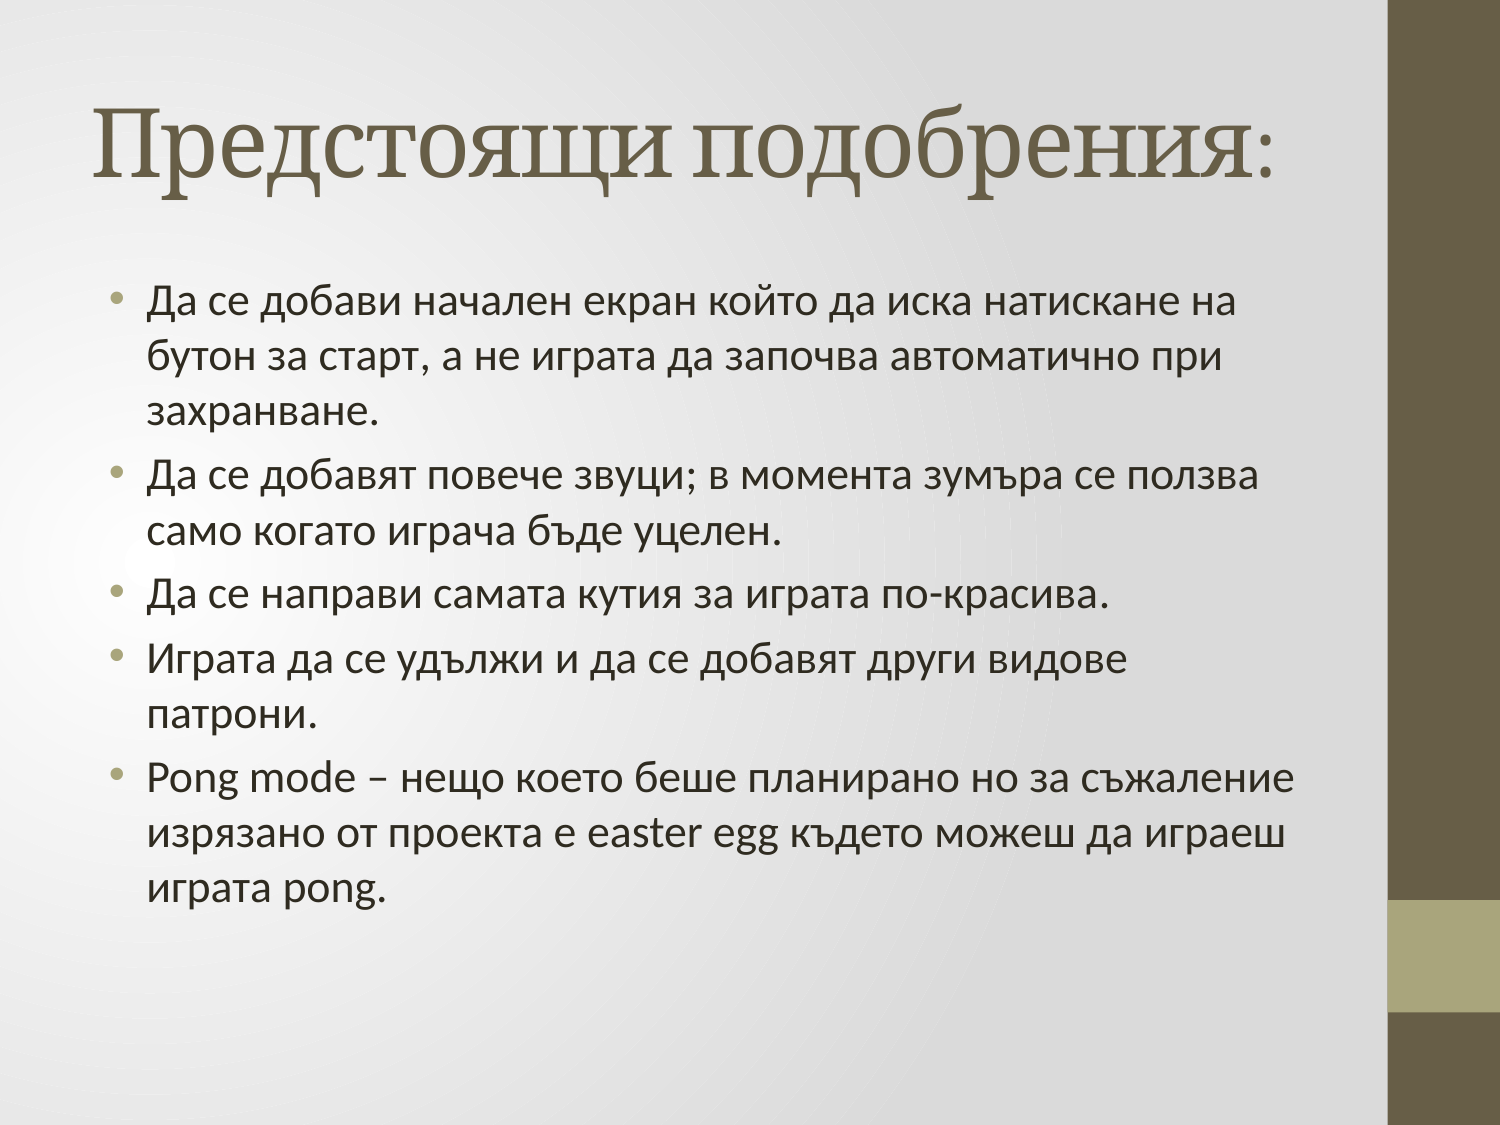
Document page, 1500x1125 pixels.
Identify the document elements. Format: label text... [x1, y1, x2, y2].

list Да се добави начален екран който да иска натискане на бутон за старт, а не играта да започва автоматично при захранване. Да се добавят повече звуци; в момента зумъра се ползва само когато играча бъде уцелен. Да се направи самата кутия за играта по-красива. Играта да се удължи и да се добавят други видове патрони. Pong mode – нещо което беше планирано но за съжаление изрязано от проекта е easter egg където можеш да играеш играта pong. [75, 262, 1325, 1050]
title Предстоящи подобрения: [75, 45, 1325, 233]
